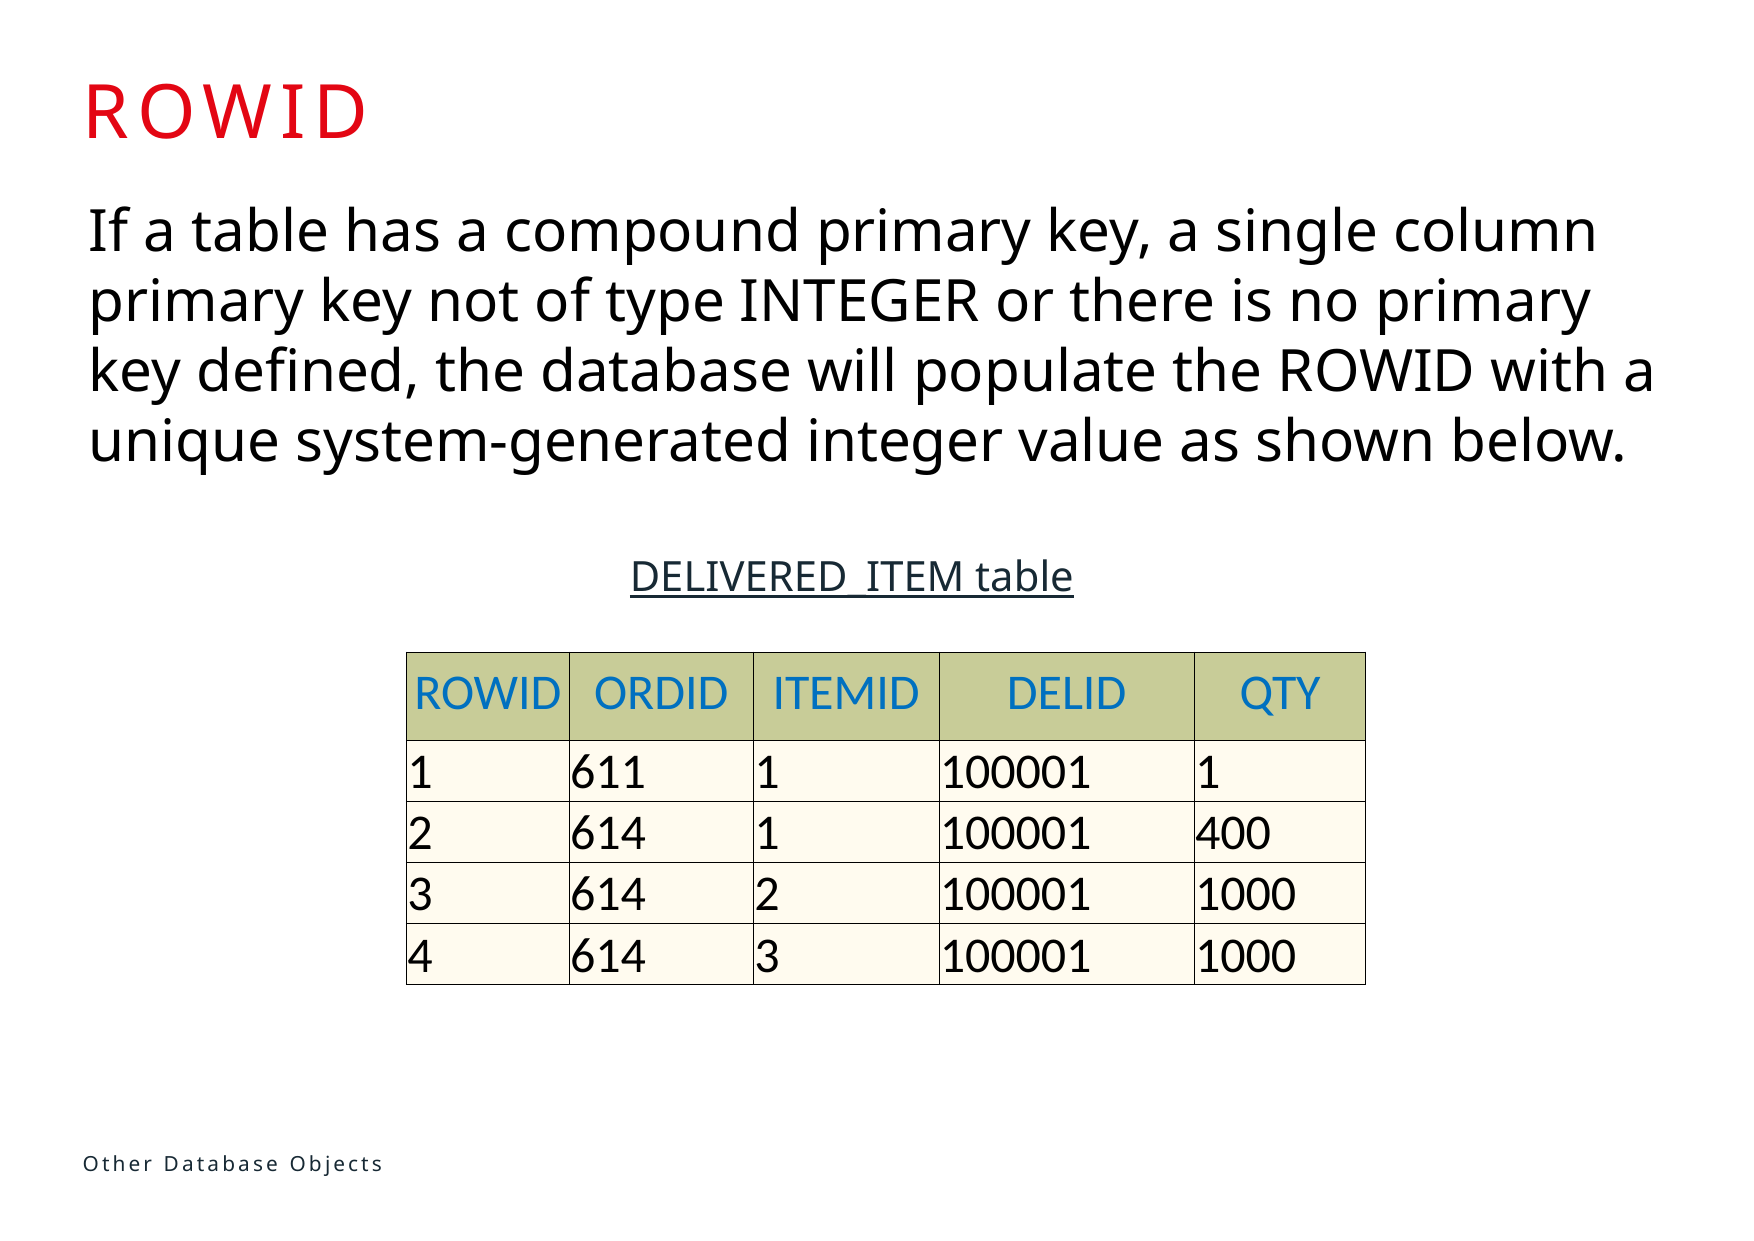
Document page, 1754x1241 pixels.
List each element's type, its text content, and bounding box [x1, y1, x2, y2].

table_cell 1 [754, 802, 939, 862]
table_cell 3 [754, 924, 939, 984]
table_cell 100001 [940, 863, 1194, 923]
table_cell 1 [407, 741, 569, 801]
table_header QTY [1195, 653, 1365, 740]
table_header ORDID [570, 653, 753, 740]
table_cell 611 [570, 741, 753, 801]
table_cell 1000 [1195, 924, 1365, 984]
table_cell 400 [1195, 802, 1365, 862]
table_cell 3 [407, 863, 569, 923]
footer Other Database Objects [82, 1146, 1177, 1180]
table_cell 100001 [940, 741, 1194, 801]
table_cell 2 [407, 802, 569, 862]
table_cell 4 [407, 924, 569, 984]
table_cell 1 [754, 741, 939, 801]
text_box DELIVERED_ITEM table [629, 550, 1107, 601]
text_box If a table has a compound primary key, a single column primary key not of type INTEGER or there is no primary key defined, the database will populate the ROWID with a unique system-generated integer value as shown below. [74, 186, 1699, 481]
table_header DELID [940, 653, 1194, 740]
title rowid [82, 63, 1690, 157]
table_cell 614 [570, 924, 753, 984]
table_cell 100001 [940, 924, 1194, 984]
table_header ITEMID [754, 653, 939, 740]
table_cell 614 [570, 863, 753, 923]
table_header ROWID [407, 653, 569, 740]
table_cell 1000 [1195, 863, 1365, 923]
table_cell 2 [754, 863, 939, 923]
table_cell 1 [1195, 741, 1365, 801]
table_cell 614 [570, 802, 753, 862]
table_cell 100001 [940, 802, 1194, 862]
